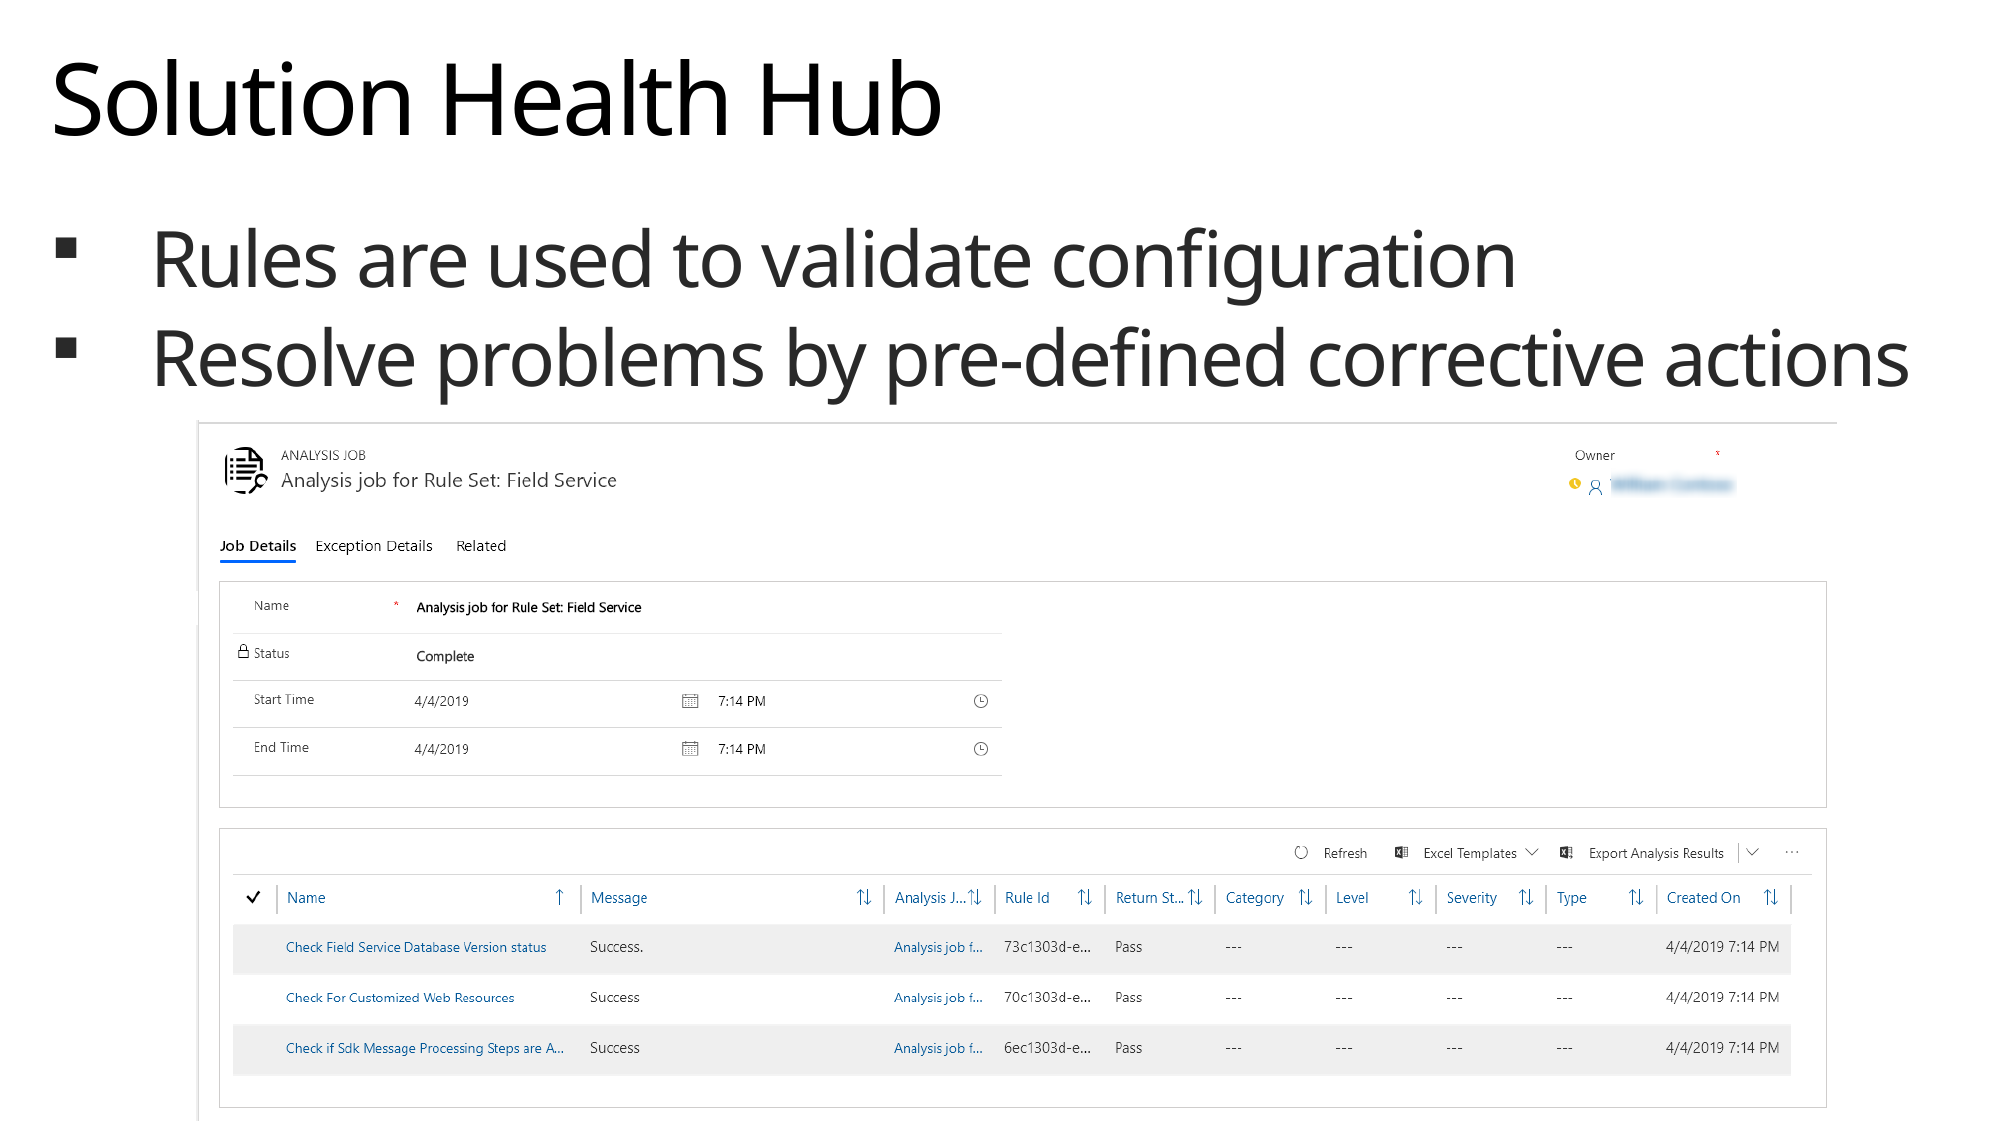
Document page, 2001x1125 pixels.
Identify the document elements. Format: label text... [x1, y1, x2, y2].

picture [196, 420, 1837, 1121]
title Solution Health Hub [50, 37, 1950, 169]
list Rules are used to validate configuration Resolve problems by pre-defined corrective actions [50, 219, 1950, 409]
